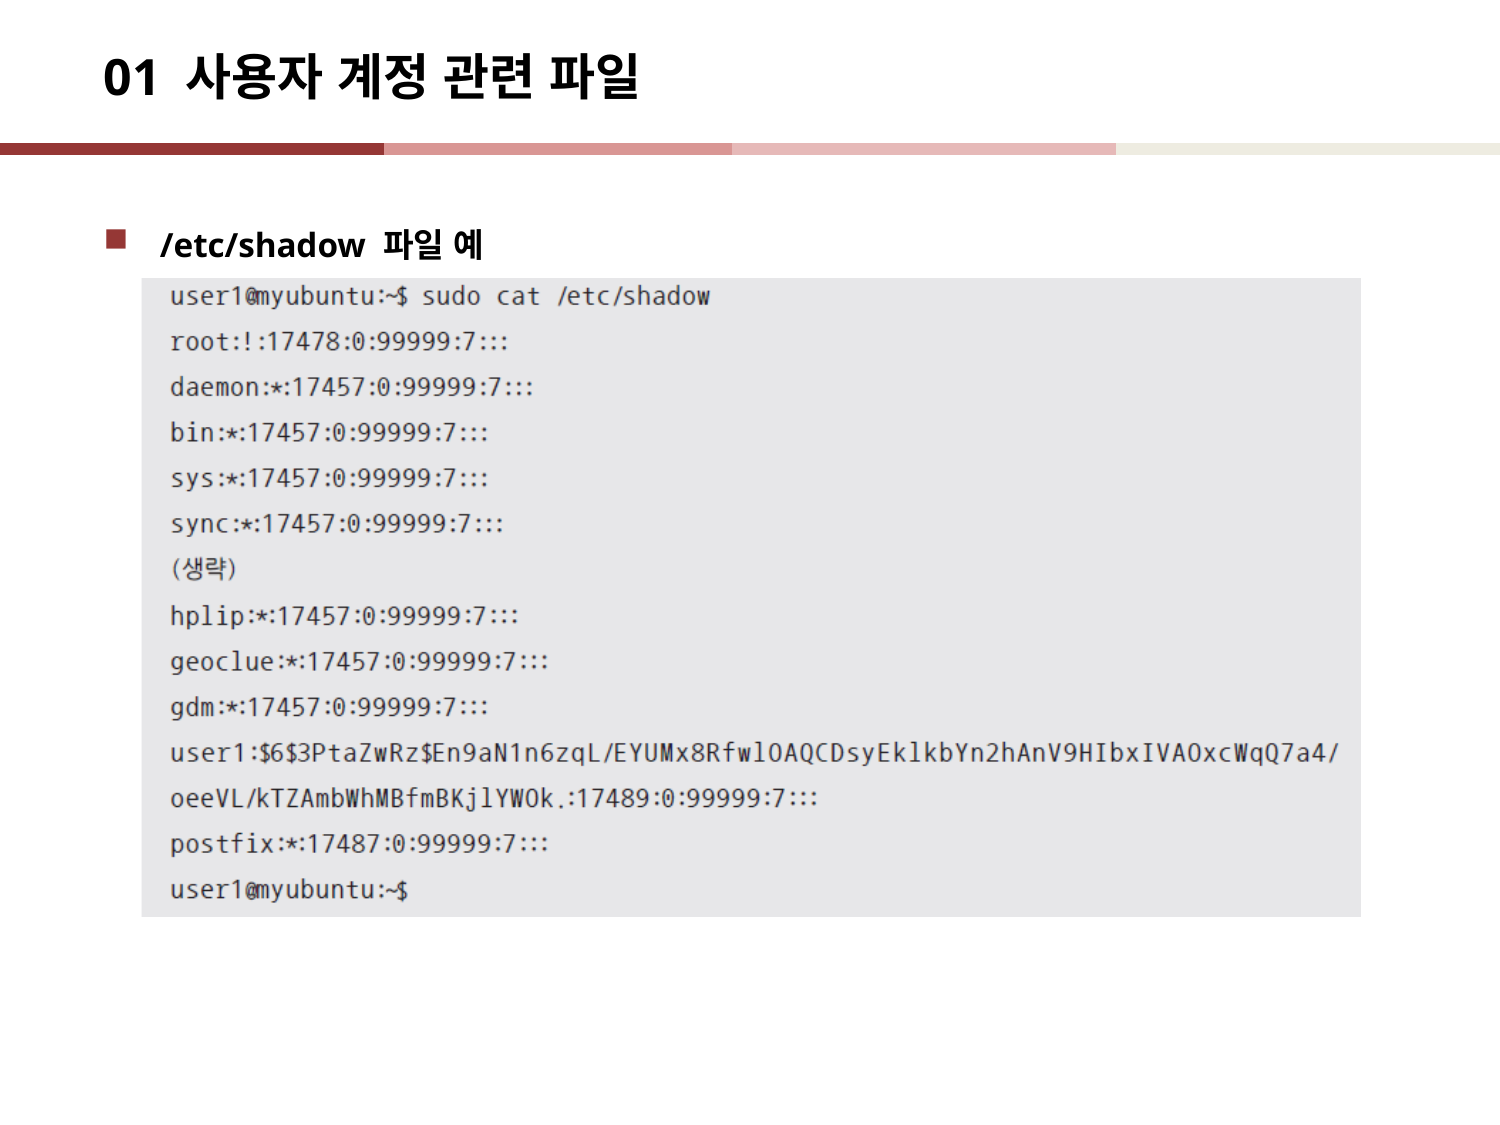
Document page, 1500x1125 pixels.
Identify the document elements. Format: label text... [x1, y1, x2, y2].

title 01 사용자 계정 관련 파일 [88, 30, 1330, 121]
list /etc/shadow 파일 예 [88, 196, 1436, 1083]
picture [139, 278, 1361, 917]
